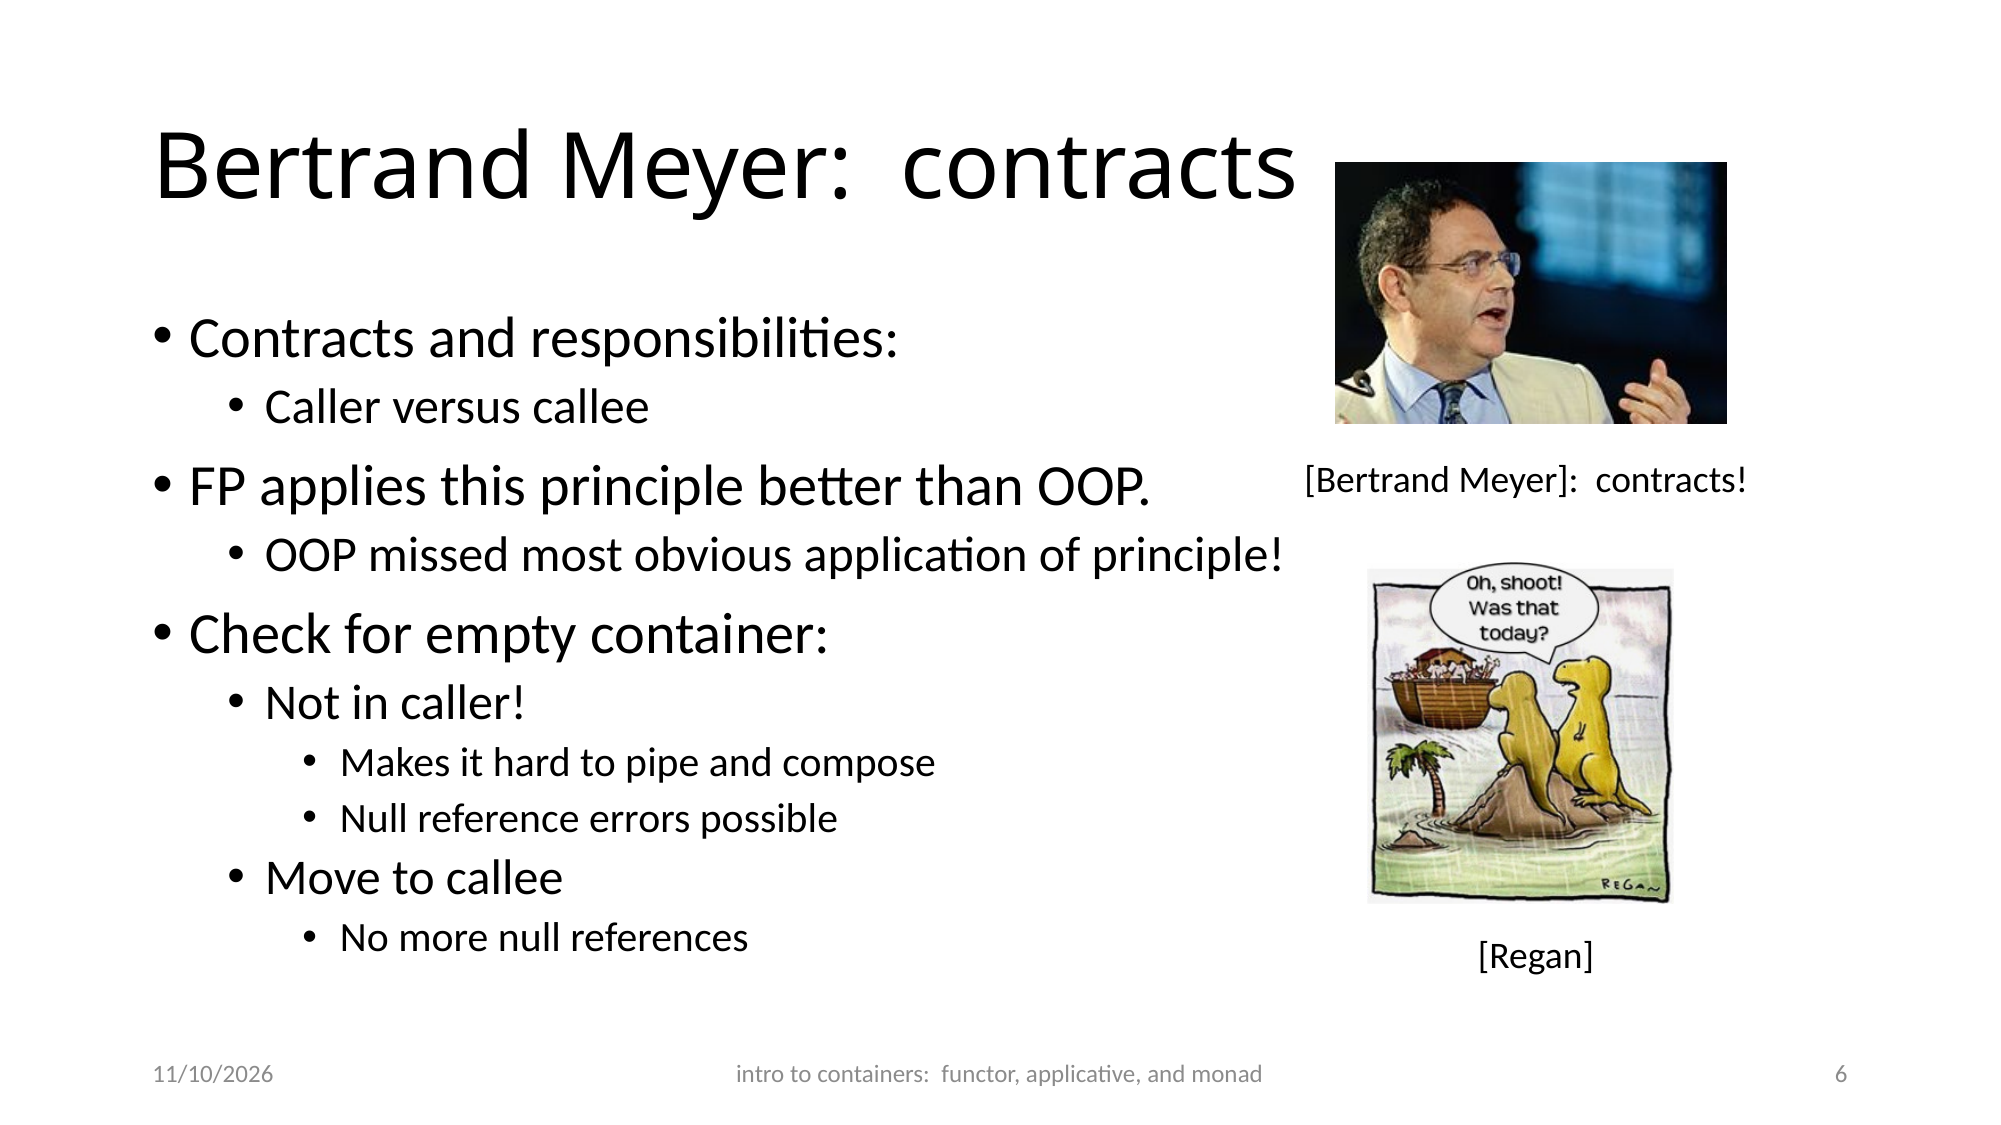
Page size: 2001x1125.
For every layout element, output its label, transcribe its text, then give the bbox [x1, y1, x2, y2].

picture [1367, 562, 1674, 904]
footer intro to containers: functor, applicative, and monad [662, 1042, 1338, 1103]
picture [1335, 162, 1727, 424]
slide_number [137, 1042, 588, 1103]
list Contracts and responsibilities: Caller versus callee FP applies this principle better than OOP. OOP missed most obvious application of principle! Check for empty container: Not in caller! Makes it hard to pipe and compose Null reference errors possible Move to callee No more null references [137, 299, 1863, 1014]
text_box [Regan] [1463, 924, 1617, 984]
text_box [Bertrand Meyer]: contracts! [1289, 447, 1764, 508]
slide_number 6 [1412, 1042, 1863, 1103]
title Bertrand Meyer: contracts [137, 59, 1863, 278]
